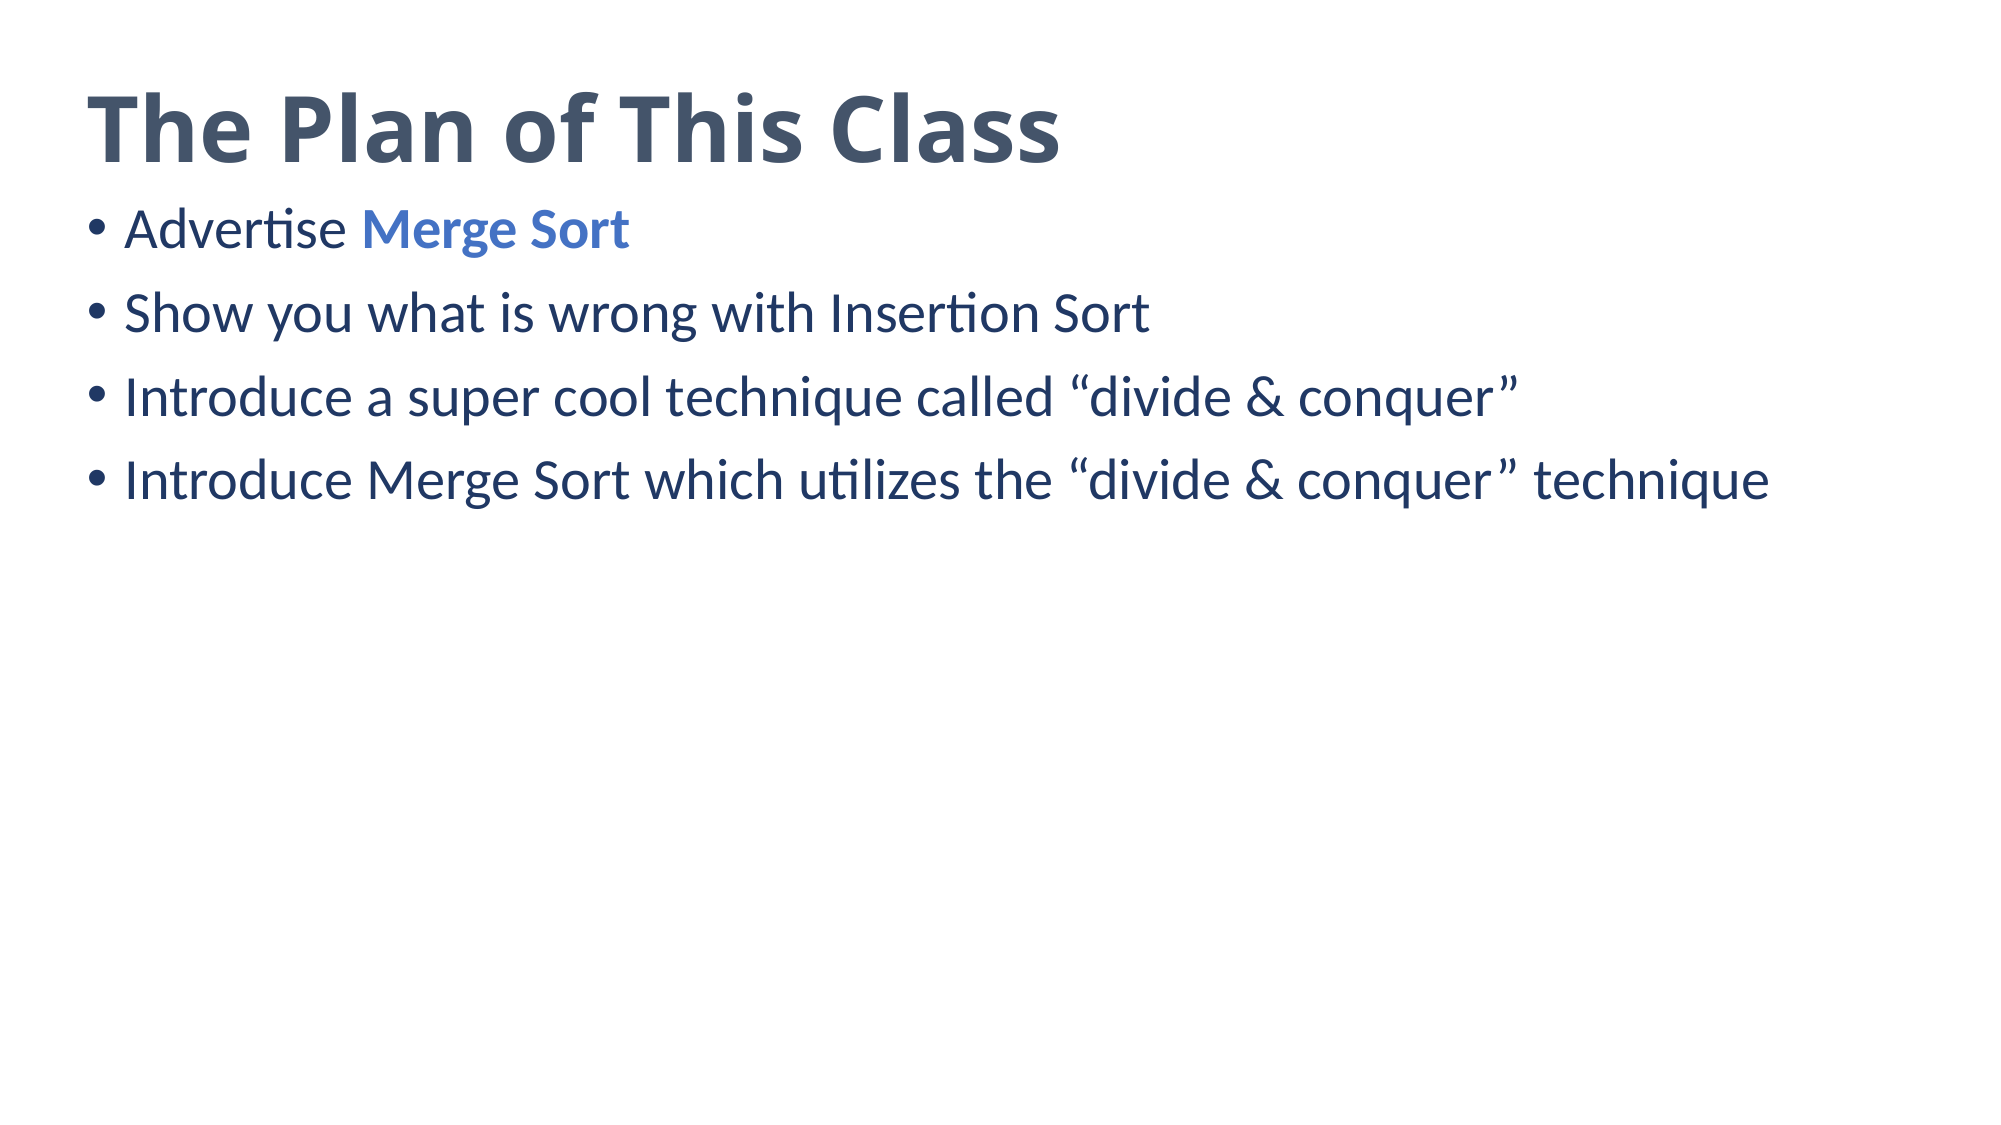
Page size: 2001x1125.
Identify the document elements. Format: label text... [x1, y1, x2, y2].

list Advertise Merge Sort Show you what is wrong with Insertion Sort Introduce a super cool technique called “divide & conquer” Introduce Merge Sort which utilizes the “divide & conquer” technique [71, 190, 1940, 1045]
title The Plan of This Class [71, 70, 1680, 190]
